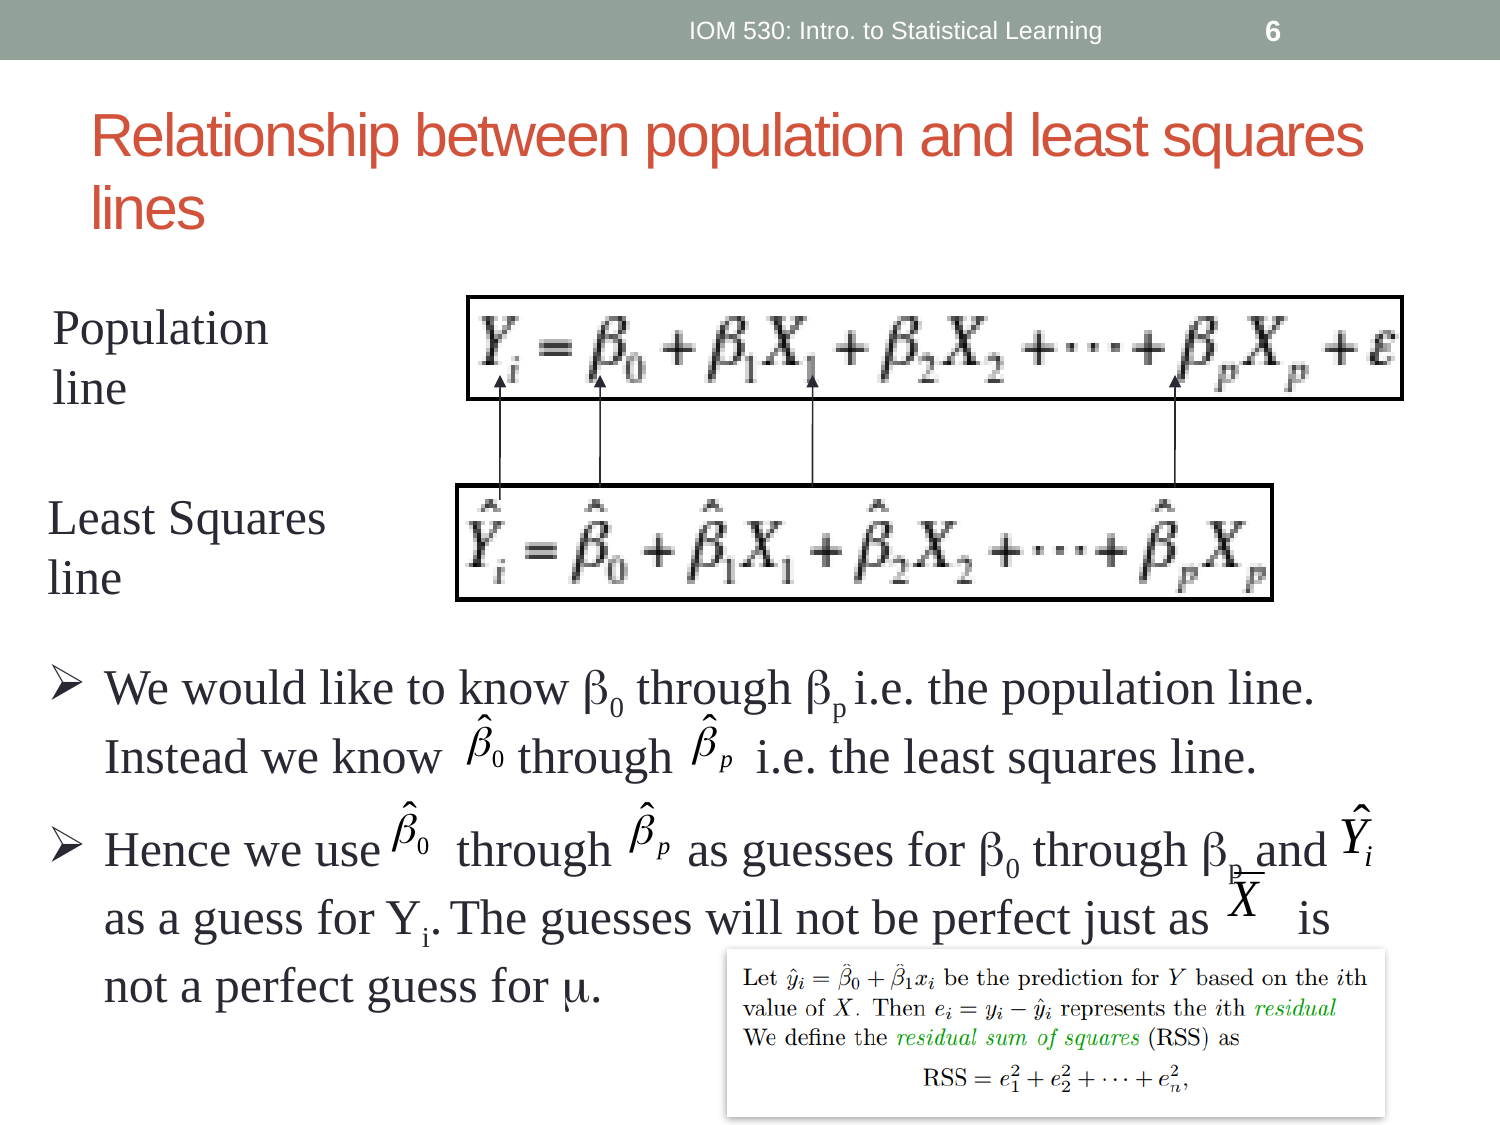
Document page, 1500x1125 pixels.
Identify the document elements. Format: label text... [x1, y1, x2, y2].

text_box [458, 706, 513, 779]
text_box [383, 793, 438, 866]
title Relationship between population and least squares lines [75, 87, 1425, 250]
footer IOM 530: Intro. to Statistical Learning [562, 3, 1238, 57]
text_box Population line [37, 287, 325, 423]
picture [740, 963, 1371, 1104]
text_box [683, 706, 742, 782]
text_box We would like to know 0 through p i.e. the population line. Instead we know through i.e. the least squares line. Hence we use through as guesses for 0 through p and as a guess for Yi. The guesses will not be perfect just as is not a perfect guess for . [32, 647, 1408, 1021]
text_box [1333, 793, 1382, 881]
text_box Least Squares line [32, 477, 345, 612]
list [1217, 859, 1275, 926]
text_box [469, 299, 1401, 398]
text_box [621, 793, 679, 870]
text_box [458, 487, 1271, 598]
slide_number 6 [1250, 3, 1425, 57]
